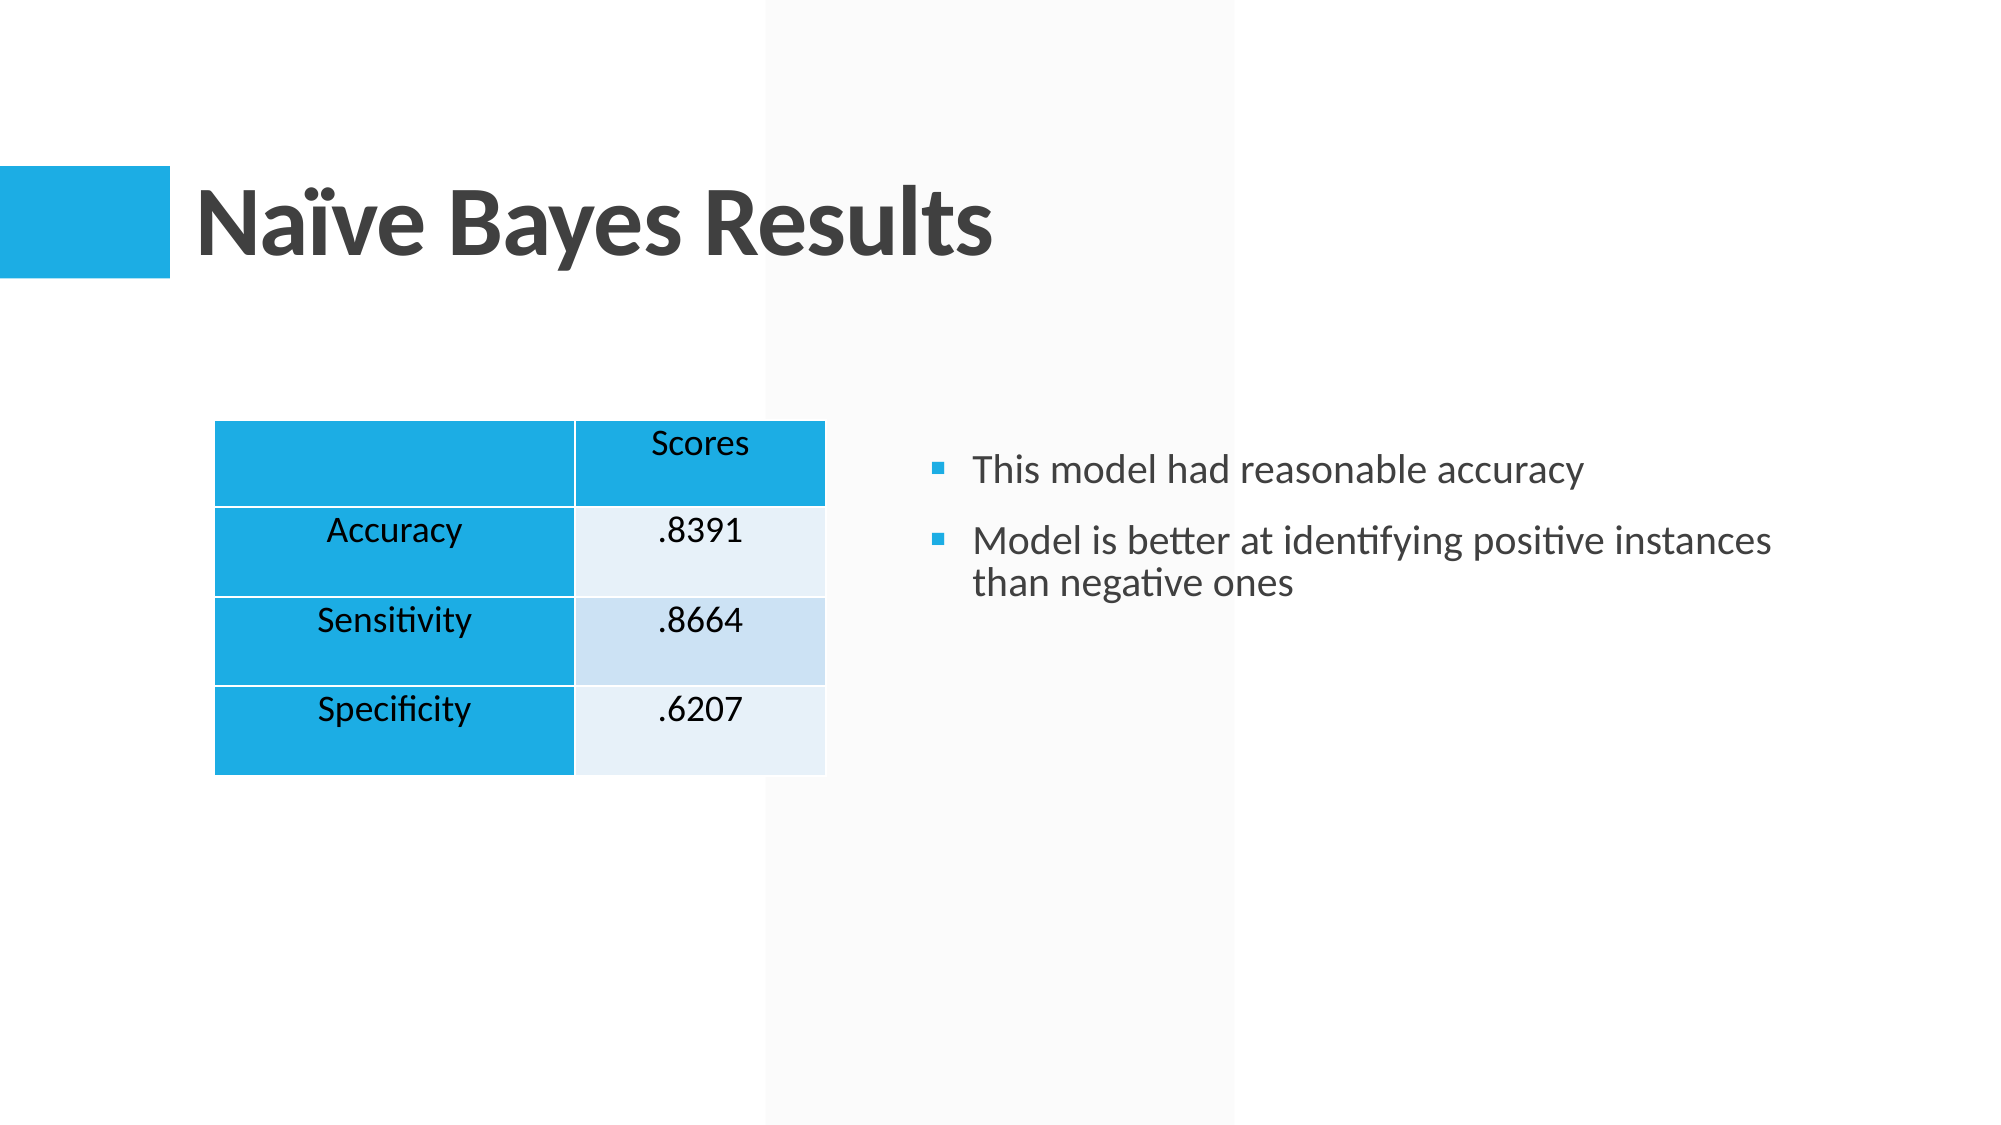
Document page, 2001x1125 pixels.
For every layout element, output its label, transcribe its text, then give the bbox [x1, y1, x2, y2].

table_cell .8391 [576, 508, 825, 596]
table_cell .8664 [576, 598, 825, 685]
table_cell .6207 [576, 687, 825, 775]
table_cell Accuracy [215, 508, 574, 596]
text_box This model had reasonable accuracy Model is better at identifying positive instances than negative ones [928, 445, 1858, 988]
title Naïve Bayes Results [180, 47, 1830, 285]
table_cell Specificity [215, 687, 574, 775]
table_header Scores [576, 421, 825, 506]
table_header [215, 421, 574, 506]
table_cell Sensitivity [215, 598, 574, 685]
